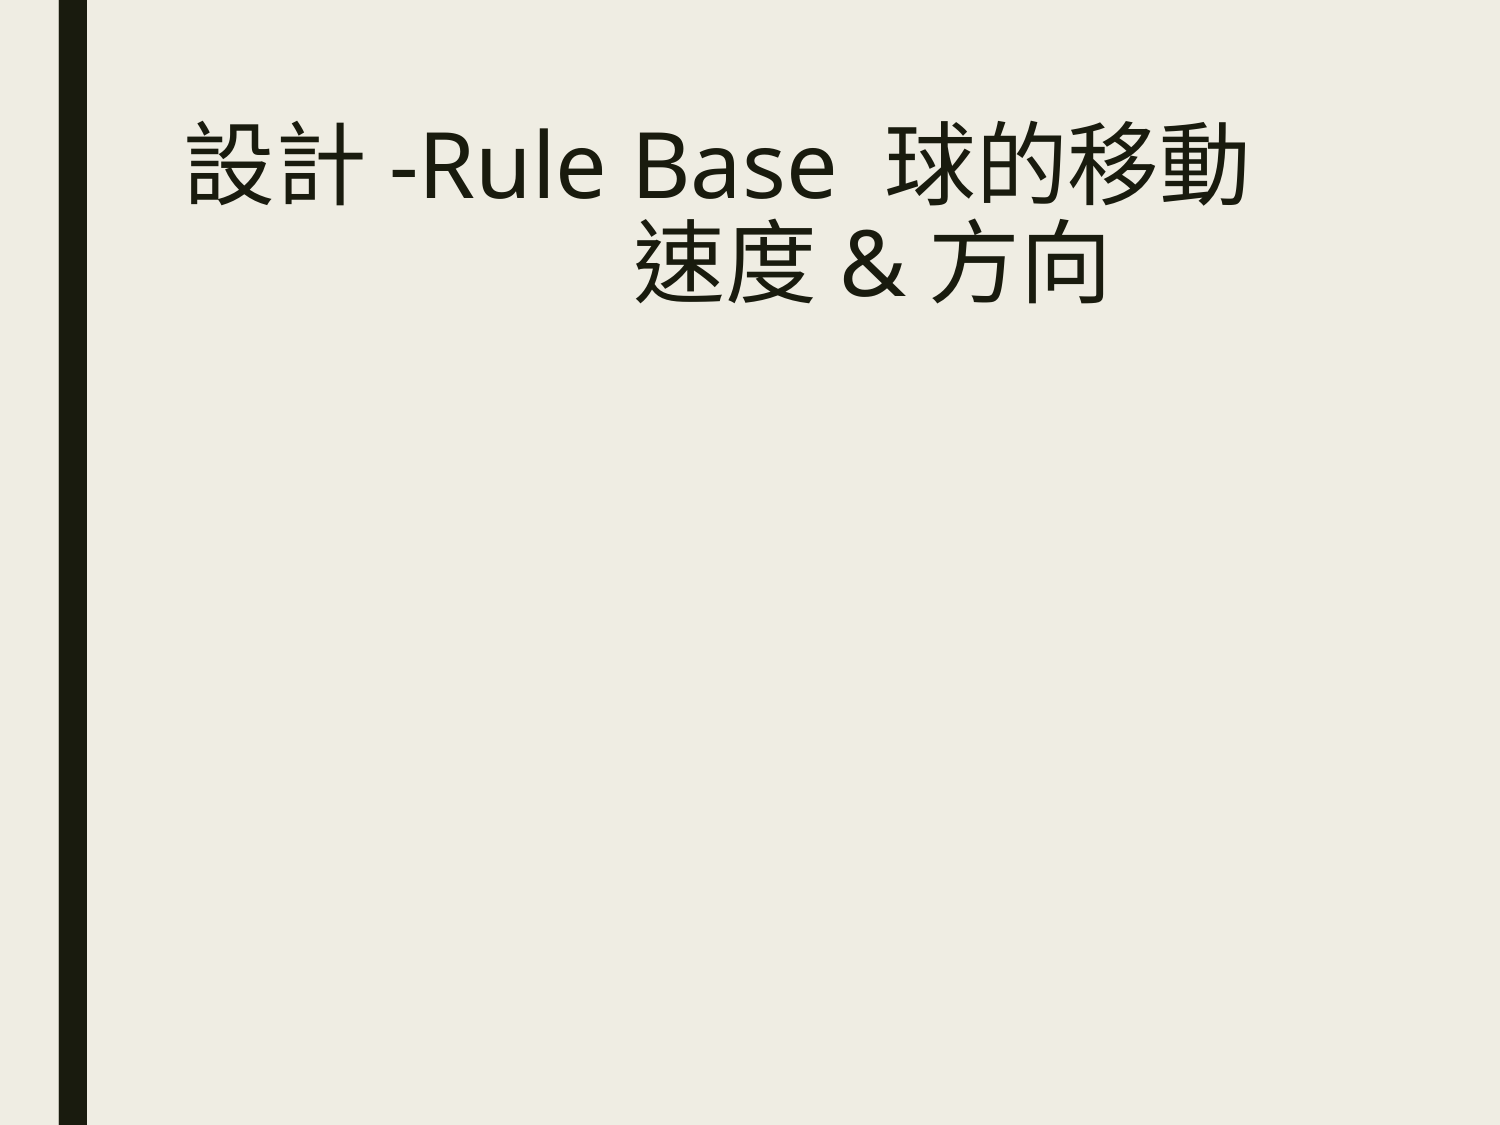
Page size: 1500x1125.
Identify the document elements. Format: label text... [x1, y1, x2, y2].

title 設計-Rule Base 球的移動 速度&方向 [168, 112, 1351, 357]
